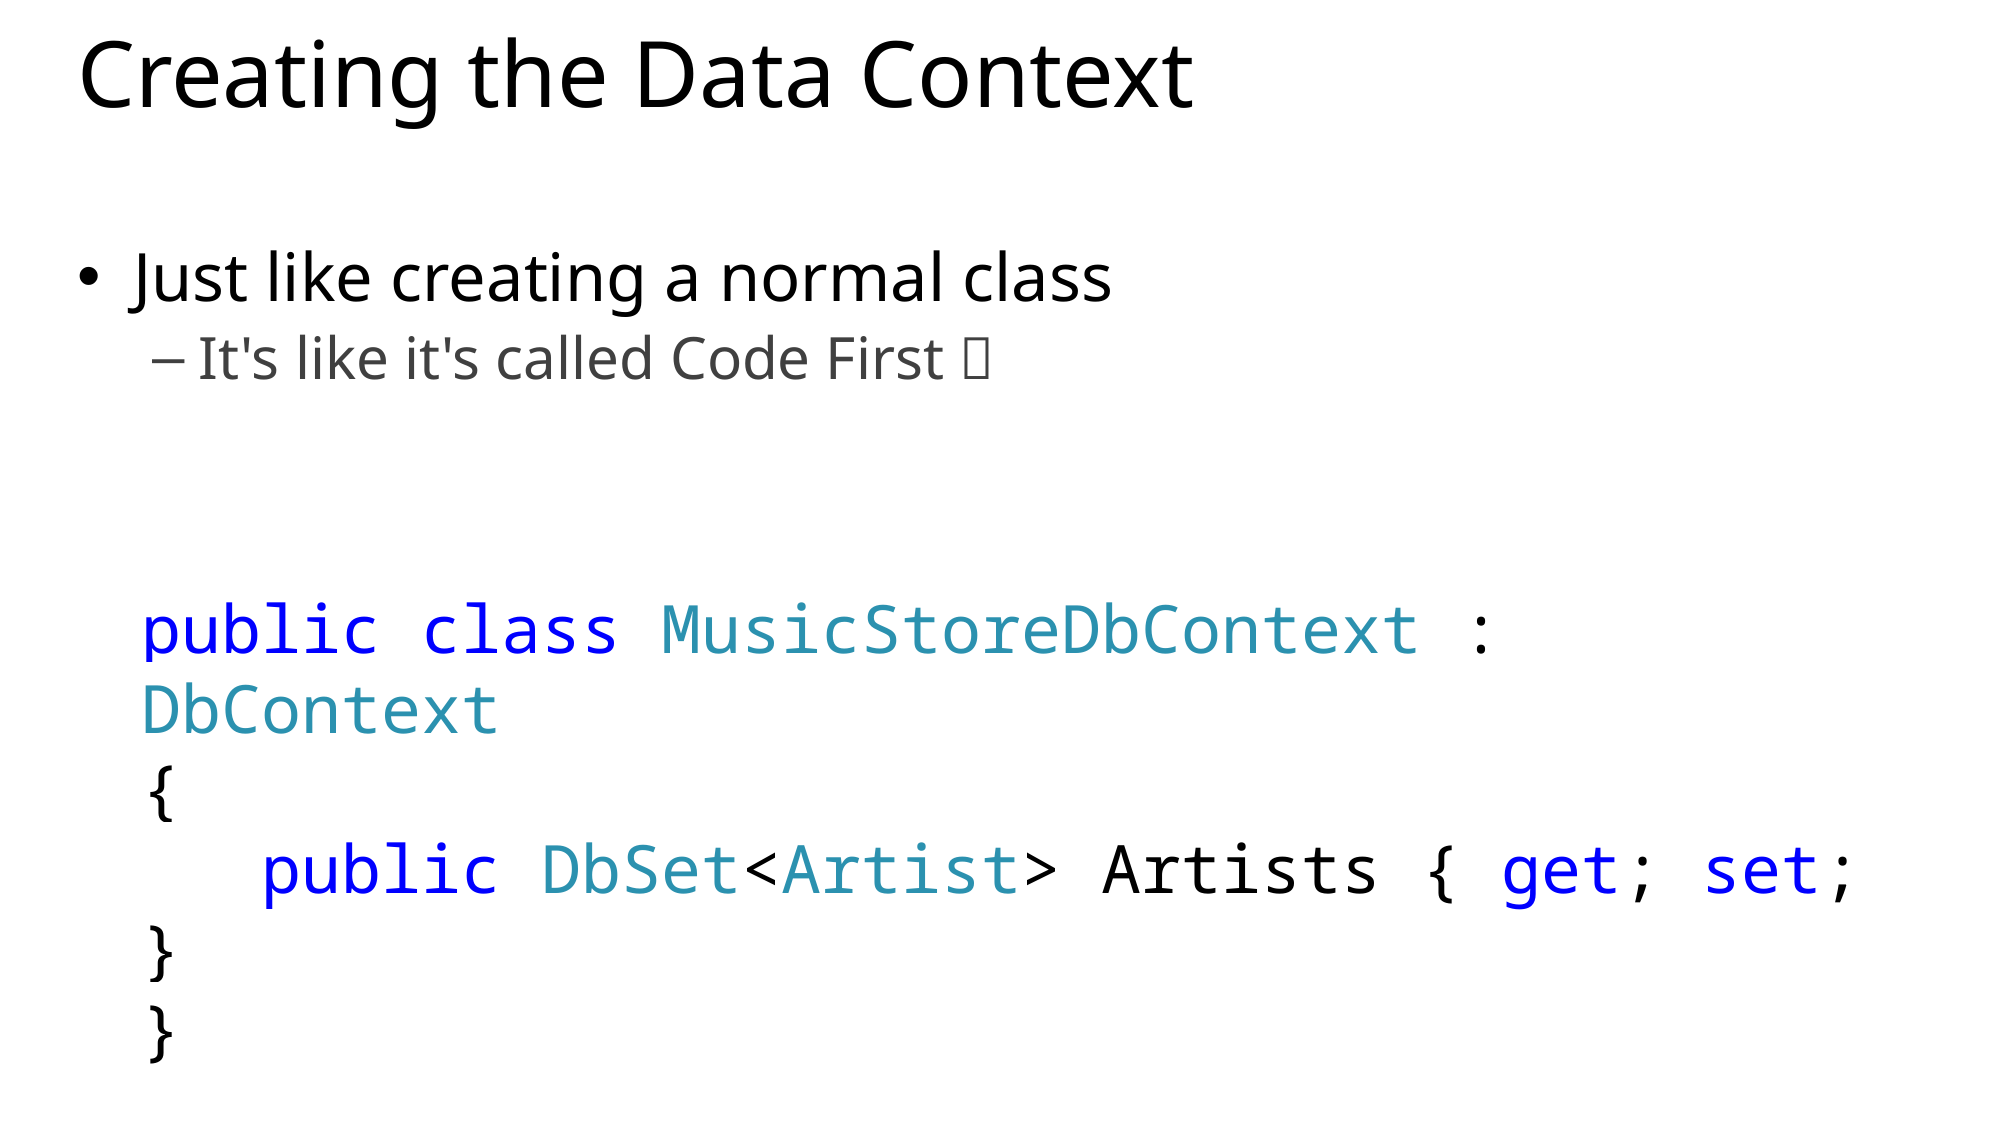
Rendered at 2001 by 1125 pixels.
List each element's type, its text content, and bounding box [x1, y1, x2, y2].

text_box public class MusicStoreDbContext : DbContext { public DbSet<Artist> Artists { get; set; } } [126, 579, 1889, 1074]
list Just like creating a normal class It's like it's called Code First  [62, 227, 1953, 1096]
title Creating the Data Context [62, 29, 1953, 205]
